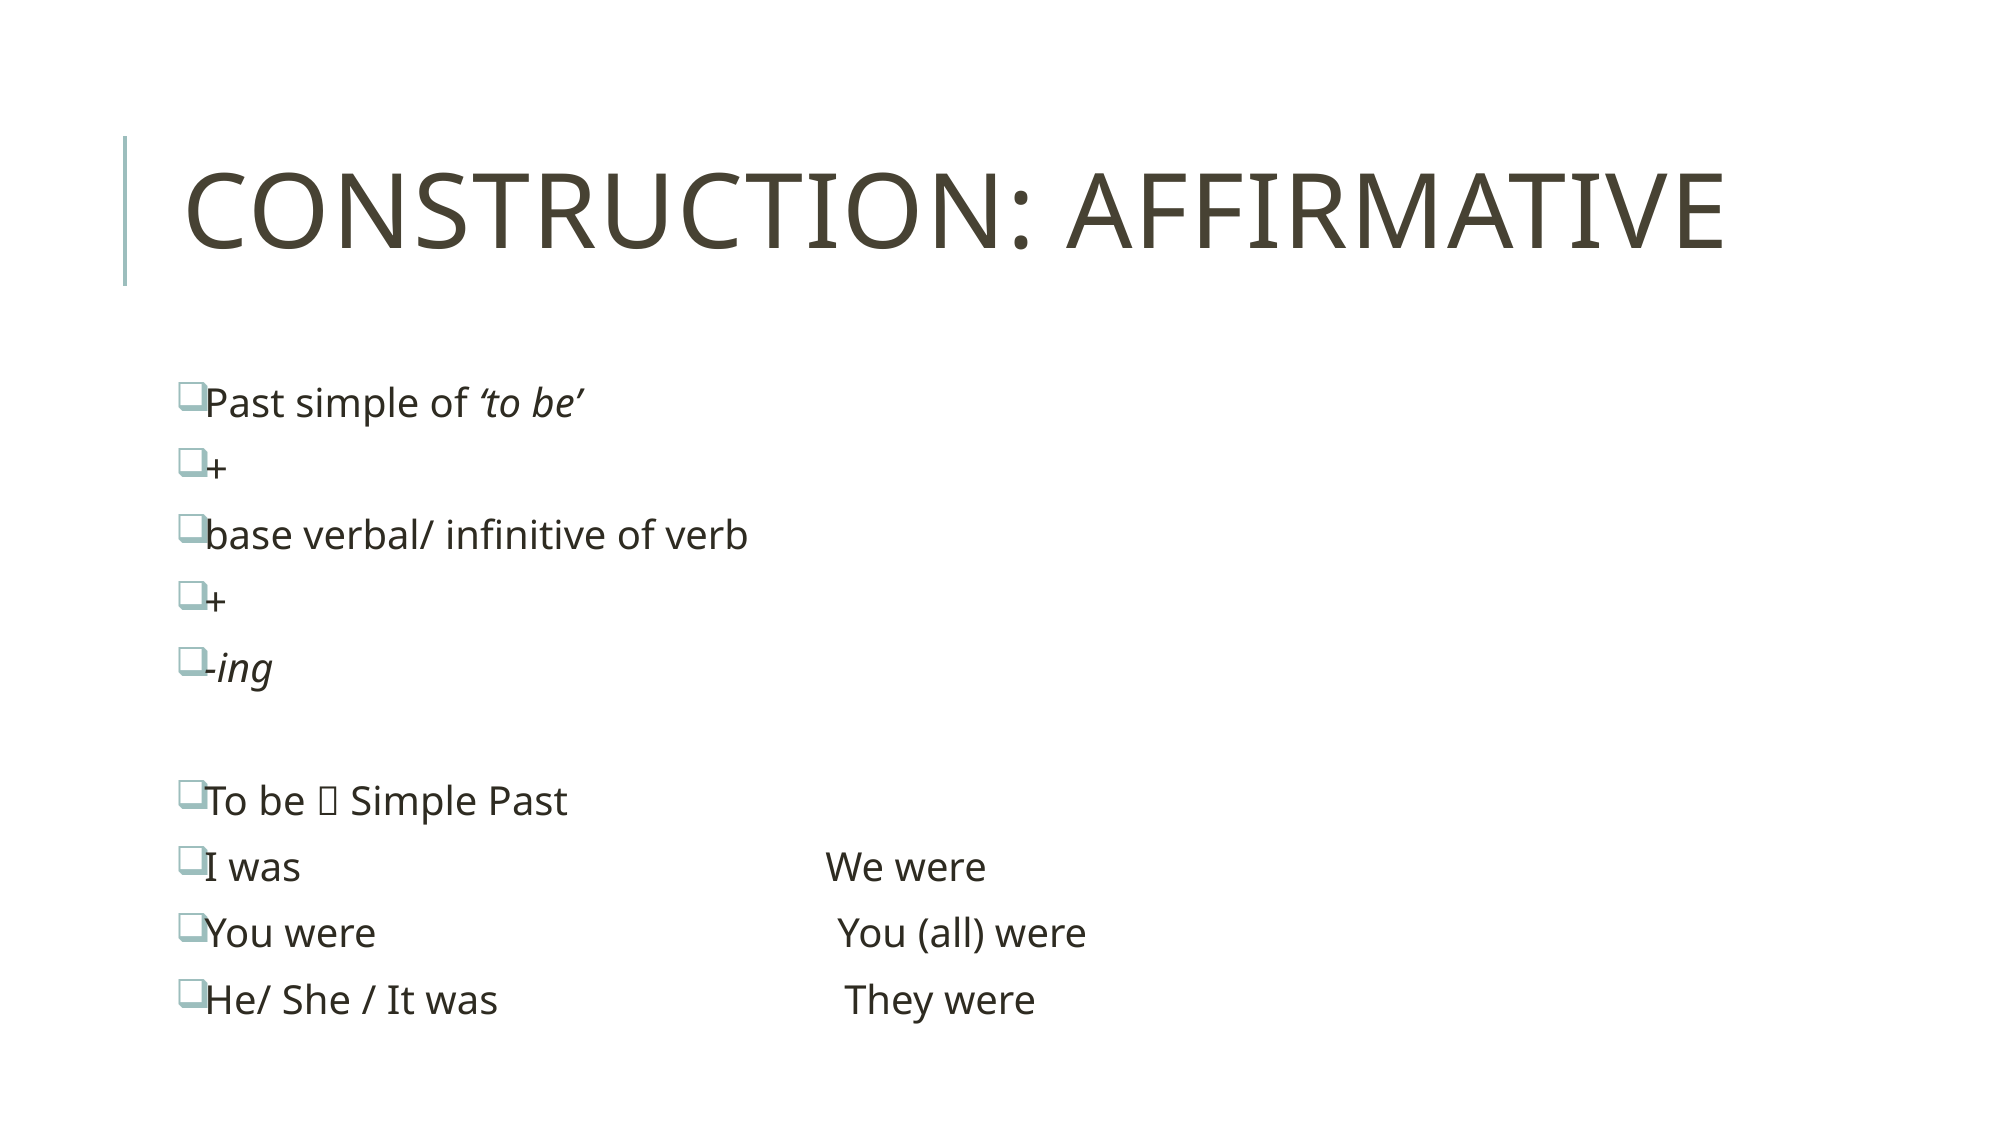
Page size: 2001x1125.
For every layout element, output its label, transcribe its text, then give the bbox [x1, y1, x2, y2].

list Past simple of ‘to be’ + base verbal/ infinitive of verb + -ing To be  Simple Past I was We were You were You (all) were He/ She / It was They were [168, 375, 1763, 1035]
title Construction: Affirmative [168, 96, 1763, 342]
